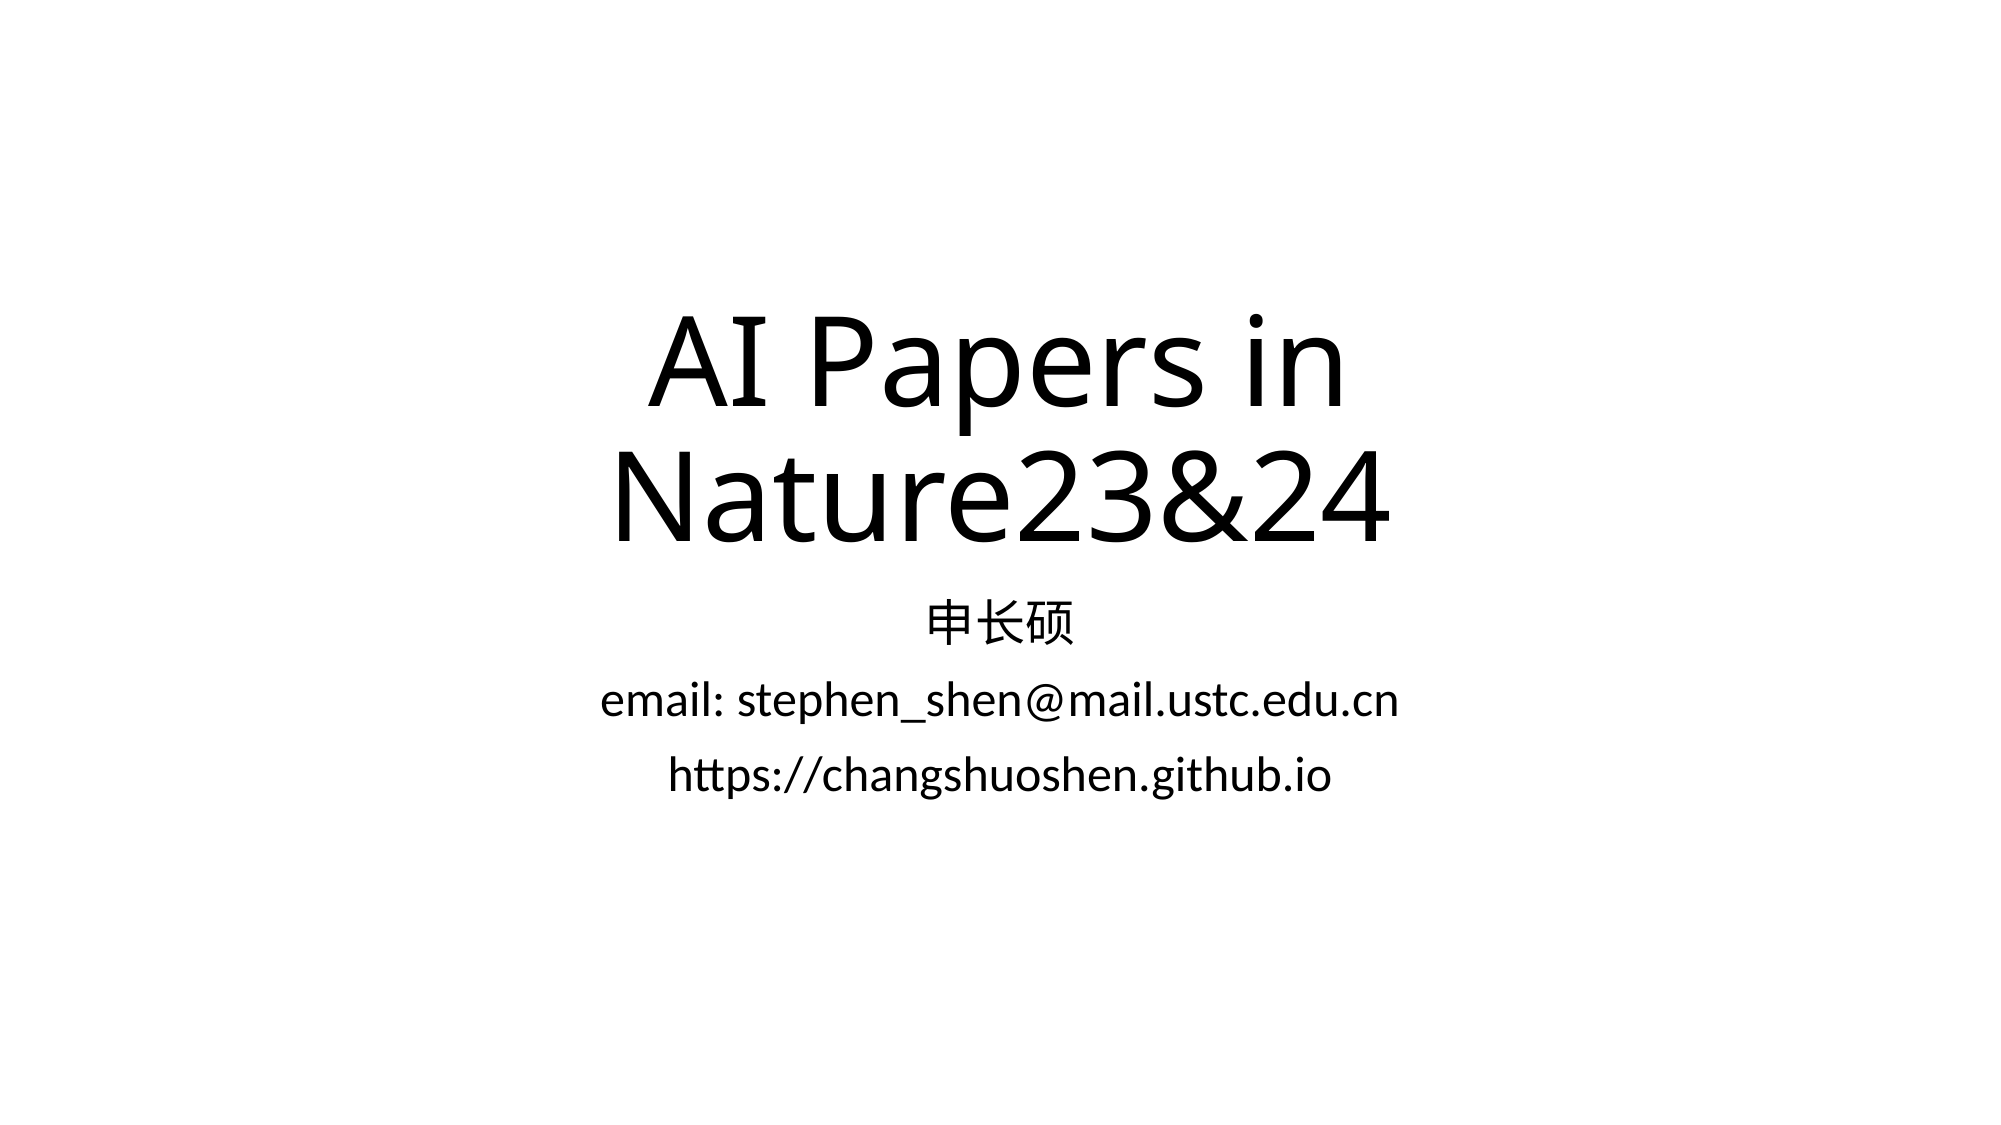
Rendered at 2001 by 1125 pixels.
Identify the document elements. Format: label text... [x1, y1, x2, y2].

title AI Papers in Nature23&24 [249, 184, 1750, 576]
subtitle 申长硕 email: stephen_shen@mail.ustc.edu.cn https://changshuoshen.github.io [249, 590, 1750, 863]
